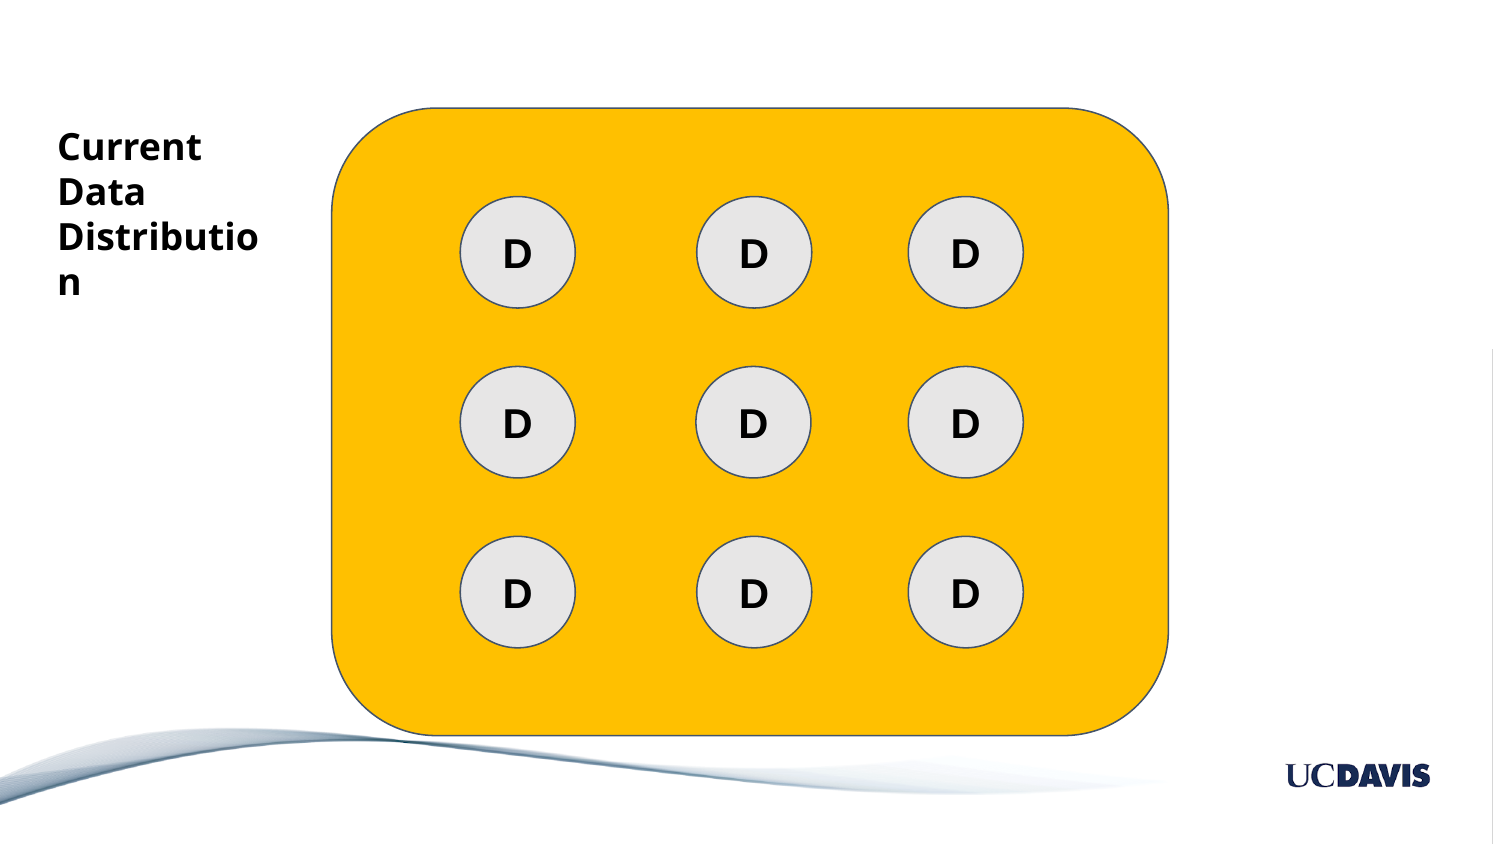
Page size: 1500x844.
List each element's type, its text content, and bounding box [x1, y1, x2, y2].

text_box D [696, 536, 812, 648]
text_box D [908, 366, 1024, 478]
text_box D [460, 536, 576, 648]
text_box D [695, 366, 811, 478]
text_box D [696, 196, 812, 309]
text_box D [908, 536, 1024, 648]
text_box D [460, 366, 576, 478]
text_box D [908, 196, 1024, 309]
text_box D [460, 196, 576, 309]
text_box [331, 108, 1169, 736]
picture [0, 0, 1500, 844]
text_box Current Data Distribution [42, 108, 292, 319]
